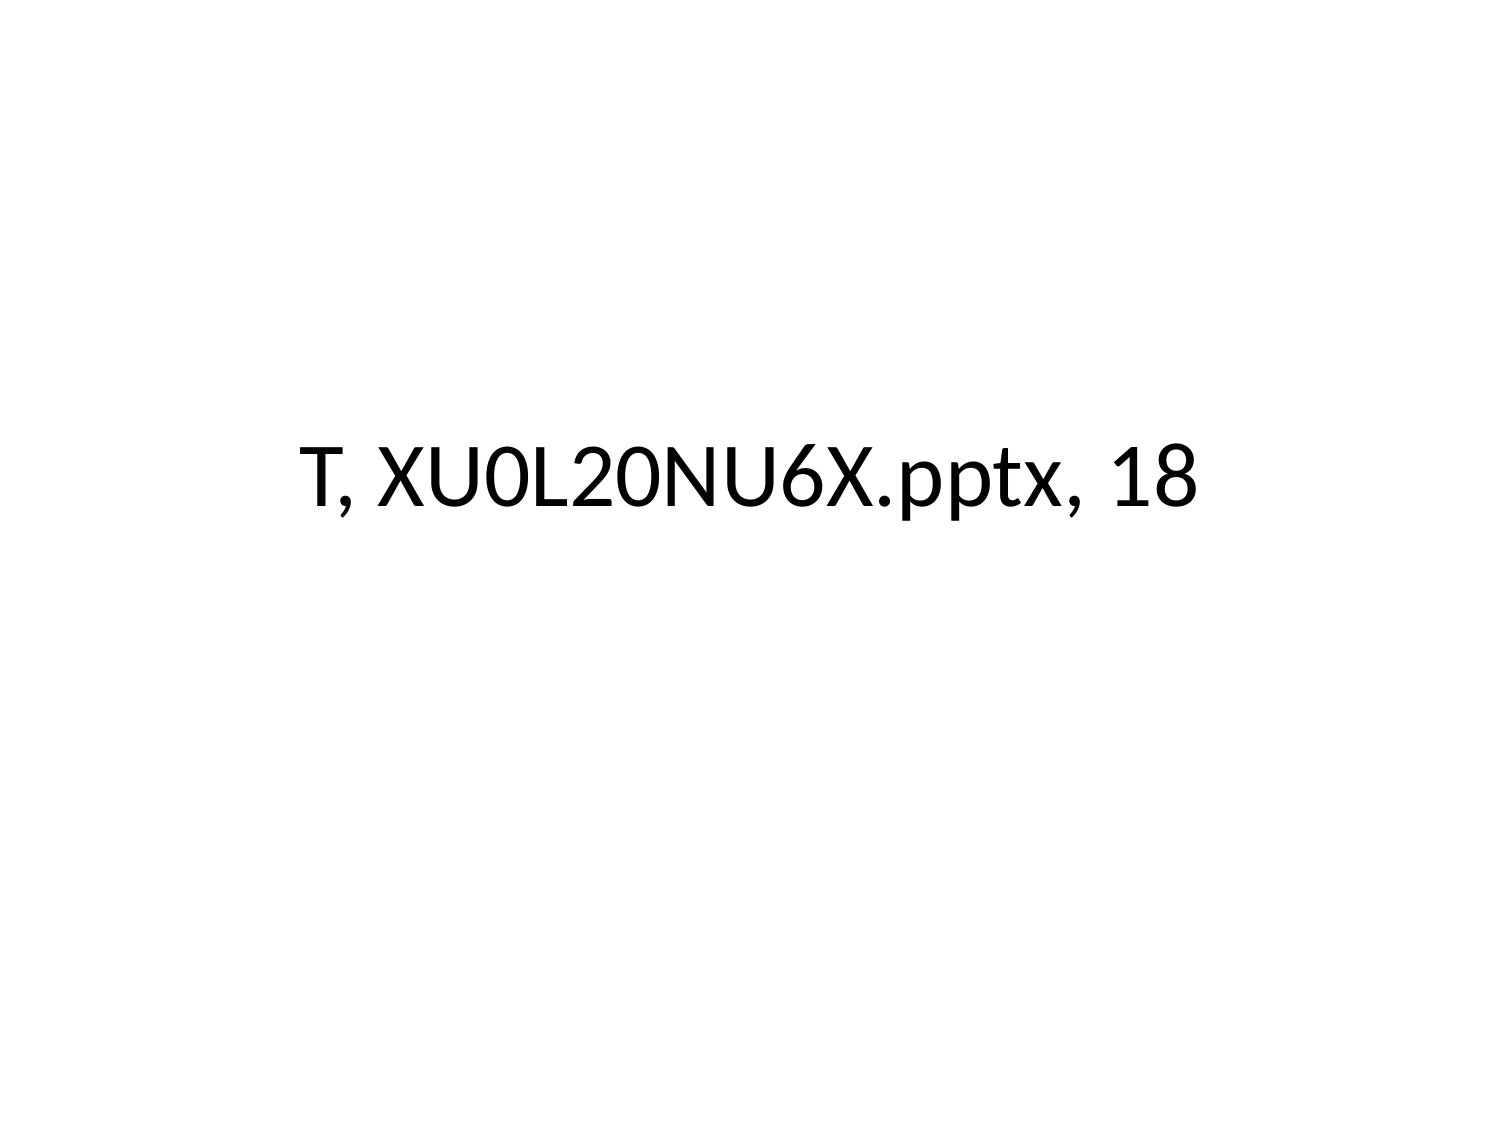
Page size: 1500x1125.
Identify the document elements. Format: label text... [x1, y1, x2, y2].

title T, XU0L20NU6X.pptx, 18 [112, 349, 1388, 591]
